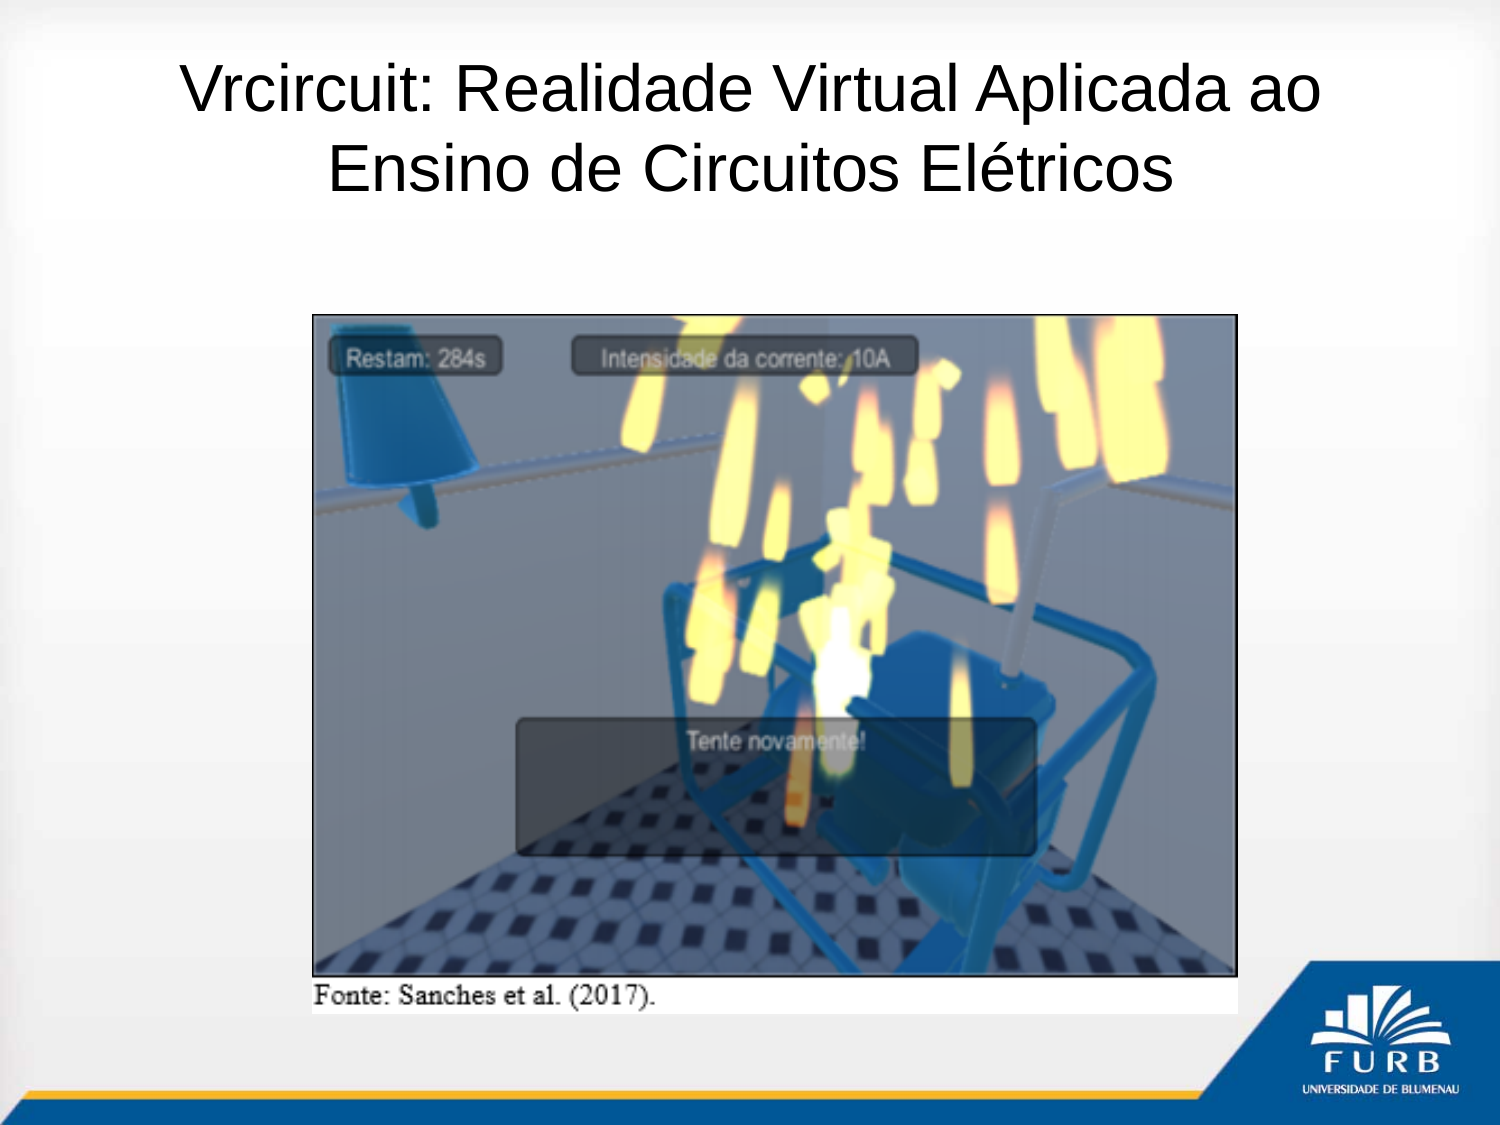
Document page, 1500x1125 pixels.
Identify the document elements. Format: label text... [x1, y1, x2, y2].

title Vrcircuit: Realidade Virtual Aplicada ao Ensino de Circuitos Elétricos [76, 30, 1427, 219]
picture [0, 0, 1500, 1125]
